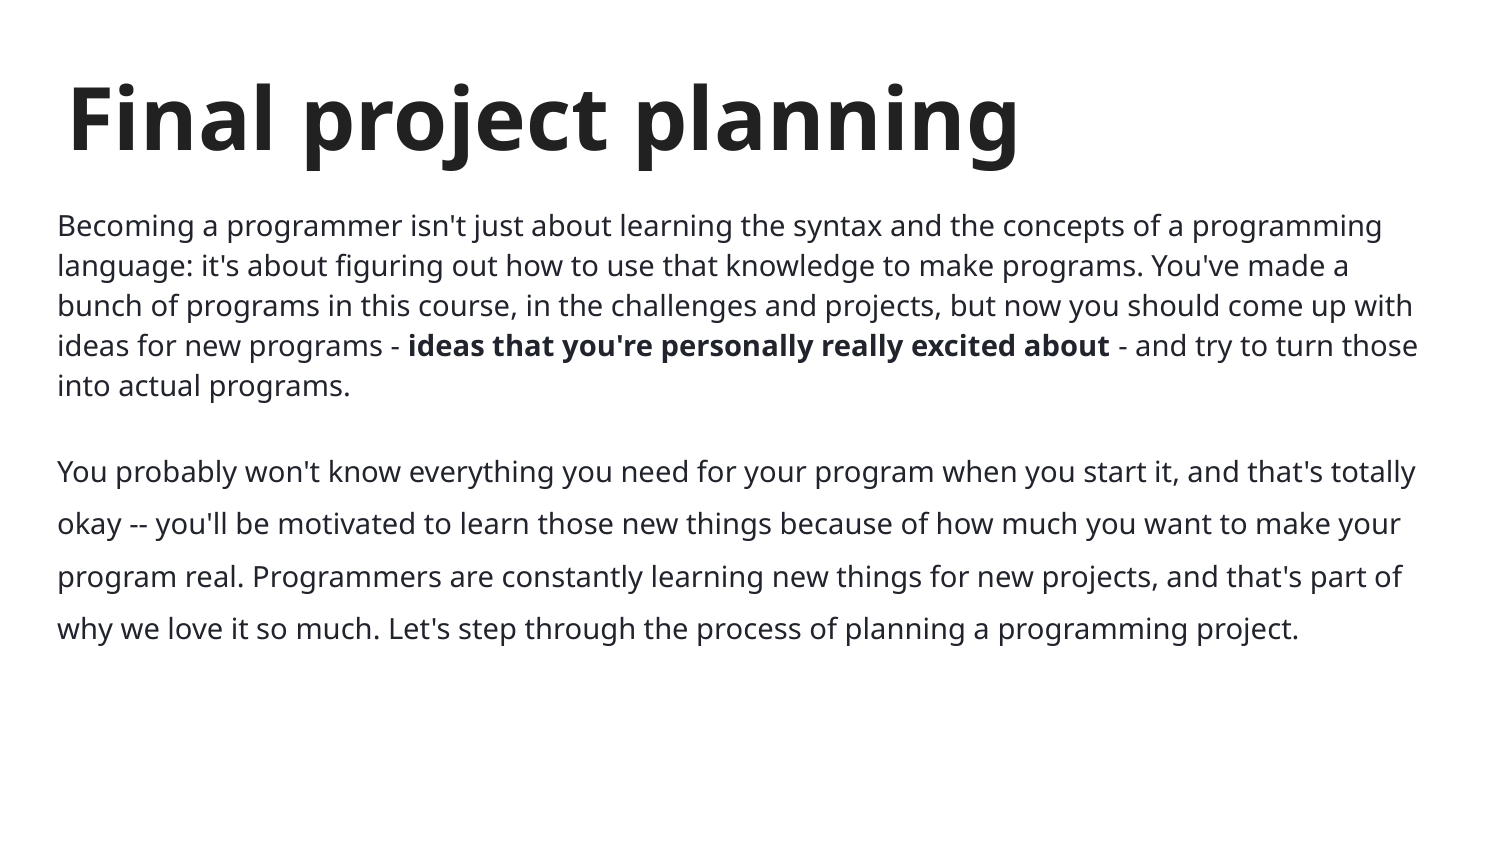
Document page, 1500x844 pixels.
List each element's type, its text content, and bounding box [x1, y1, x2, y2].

title Final project planning [51, 48, 1449, 180]
list Becoming a programmer isn't just about learning the syntax and the concepts of a programming language: it's about figuring out how to use that knowledge to make programs. You've made a bunch of programs in this course, in the challenges and projects, but now you should come up with ideas for new programs - ideas that you're personally really excited about - and try to turn those into actual programs. You probably won't know everything you need for your program when you start it, and that's totally okay -- you'll be motivated to learn those new things because of how much you want to make your program real. Programmers are constantly learning new things for new projects, and that's part of why we love it so much. Let's step through the process of planning a programming project. [42, 186, 1458, 735]
